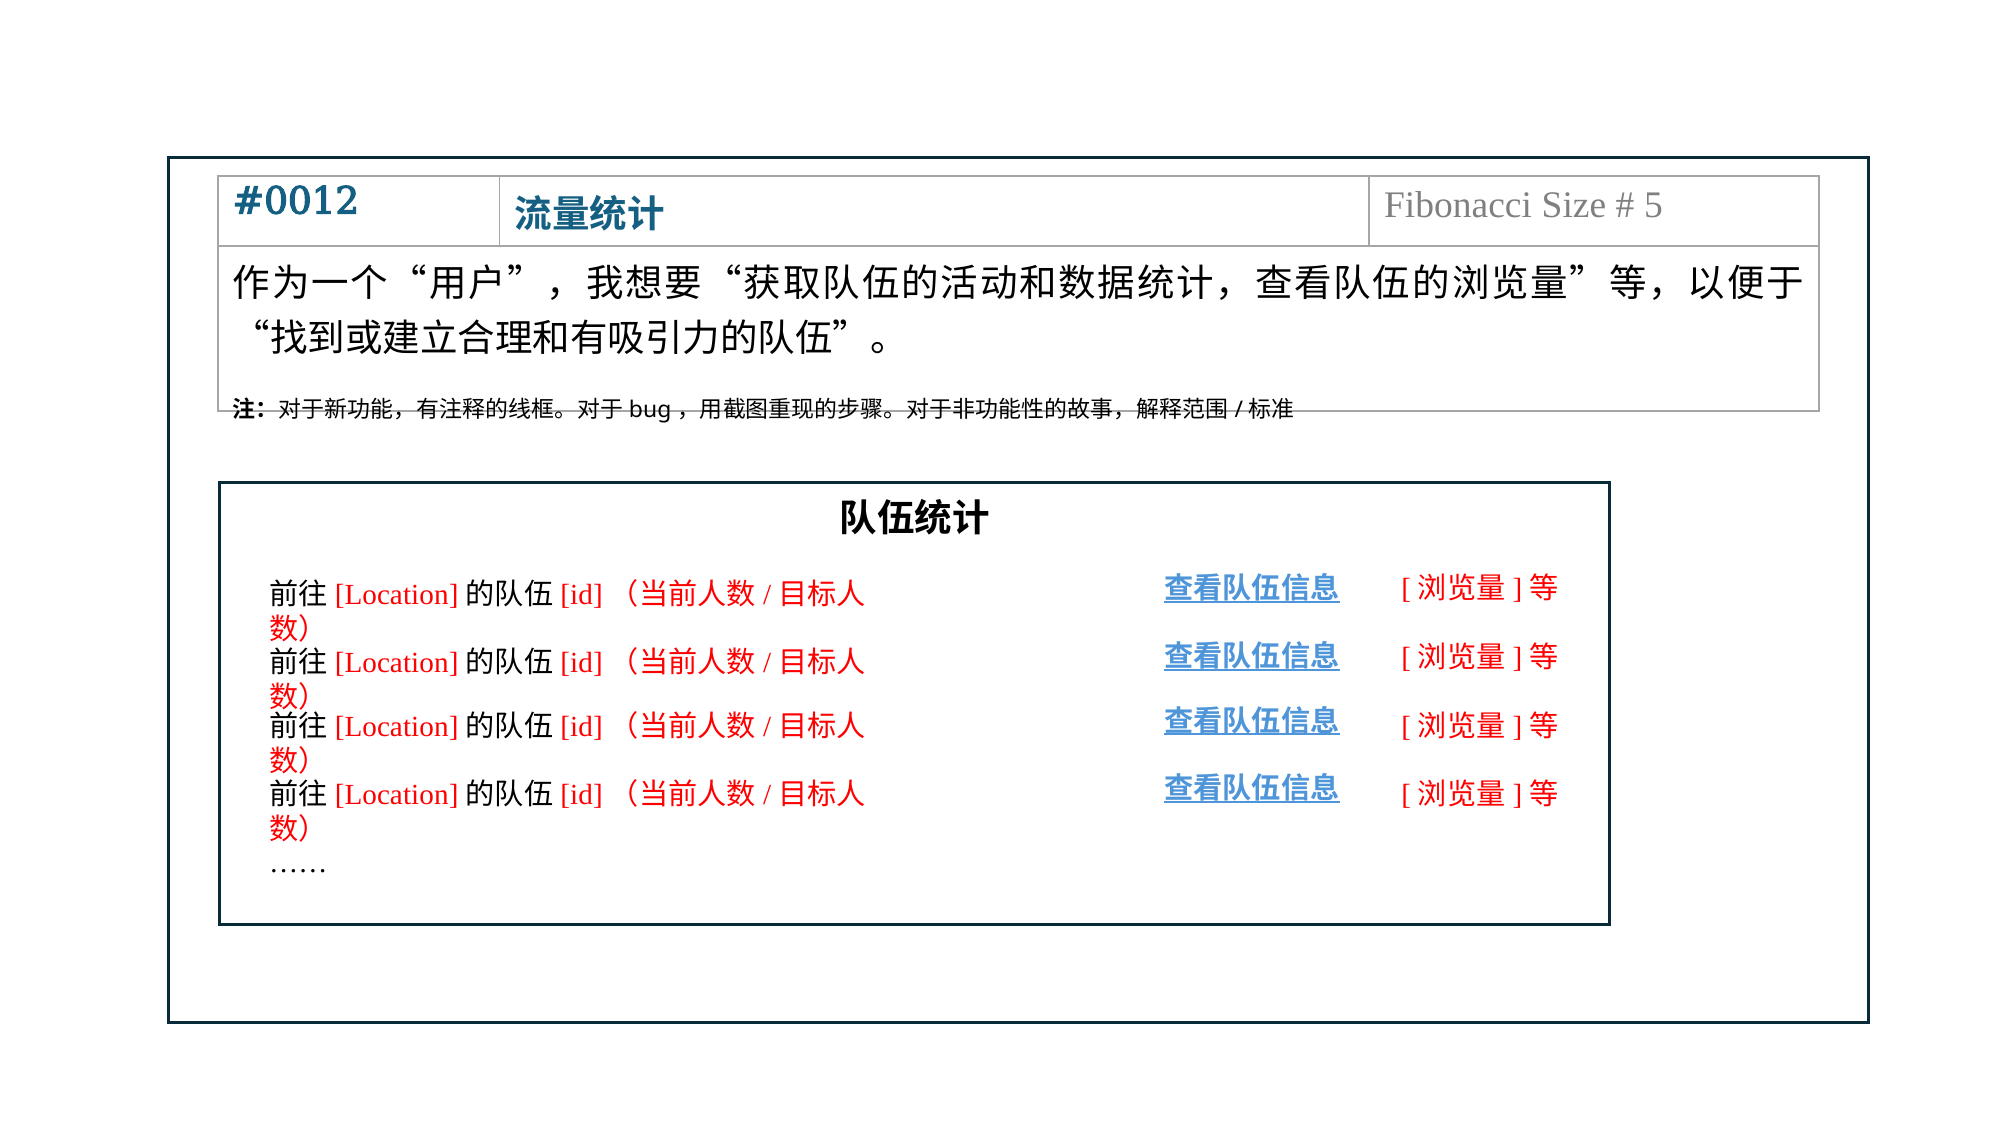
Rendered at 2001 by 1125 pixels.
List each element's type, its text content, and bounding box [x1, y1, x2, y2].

text_box 查看队伍信息 [1149, 562, 1364, 613]
table_header 流量统计 [500, 177, 1368, 245]
text_box 前往[Location]的队伍[id]（当前人数/目标人数） [254, 568, 905, 635]
text_box [218, 481, 1611, 926]
text_box 前往[Location]的队伍[id]（当前人数/目标人数） [254, 767, 905, 835]
text_box 查看队伍信息 [1149, 762, 1365, 812]
text_box 队伍统计 [661, 486, 1169, 546]
table_header Fibonacci Size # 5 [1370, 177, 1818, 245]
text_box [浏览量]等 [1364, 700, 1595, 750]
text_box 注：对于新功能，有注释的线框。对于bug，用截图重现的步骤。对于非功能性的故事，解释范围/标准 [217, 387, 1820, 430]
text_box 前往[Location]的队伍[id]（当前人数/目标人数） [254, 700, 905, 767]
text_box [167, 156, 1870, 1024]
text_box [浏览量]等 [1364, 562, 1595, 613]
text_box 查看队伍信息 [1149, 694, 1365, 745]
text_box [浏览量]等 [1364, 631, 1595, 681]
text_box …… [254, 835, 905, 886]
table_cell 作为一个“用户”，我想要“获取队伍的活动和数据统计，查看队伍的浏览量”等，以便于“找到或建立合理和有吸引力的队伍”。 [219, 247, 1818, 387]
text_box 前往[Location]的队伍[id]（当前人数/目标人数） [254, 635, 905, 700]
text_box [浏览量]等 [1364, 767, 1595, 818]
text_box 查看队伍信息 [1149, 630, 1365, 680]
table_header #0012 [219, 177, 499, 245]
